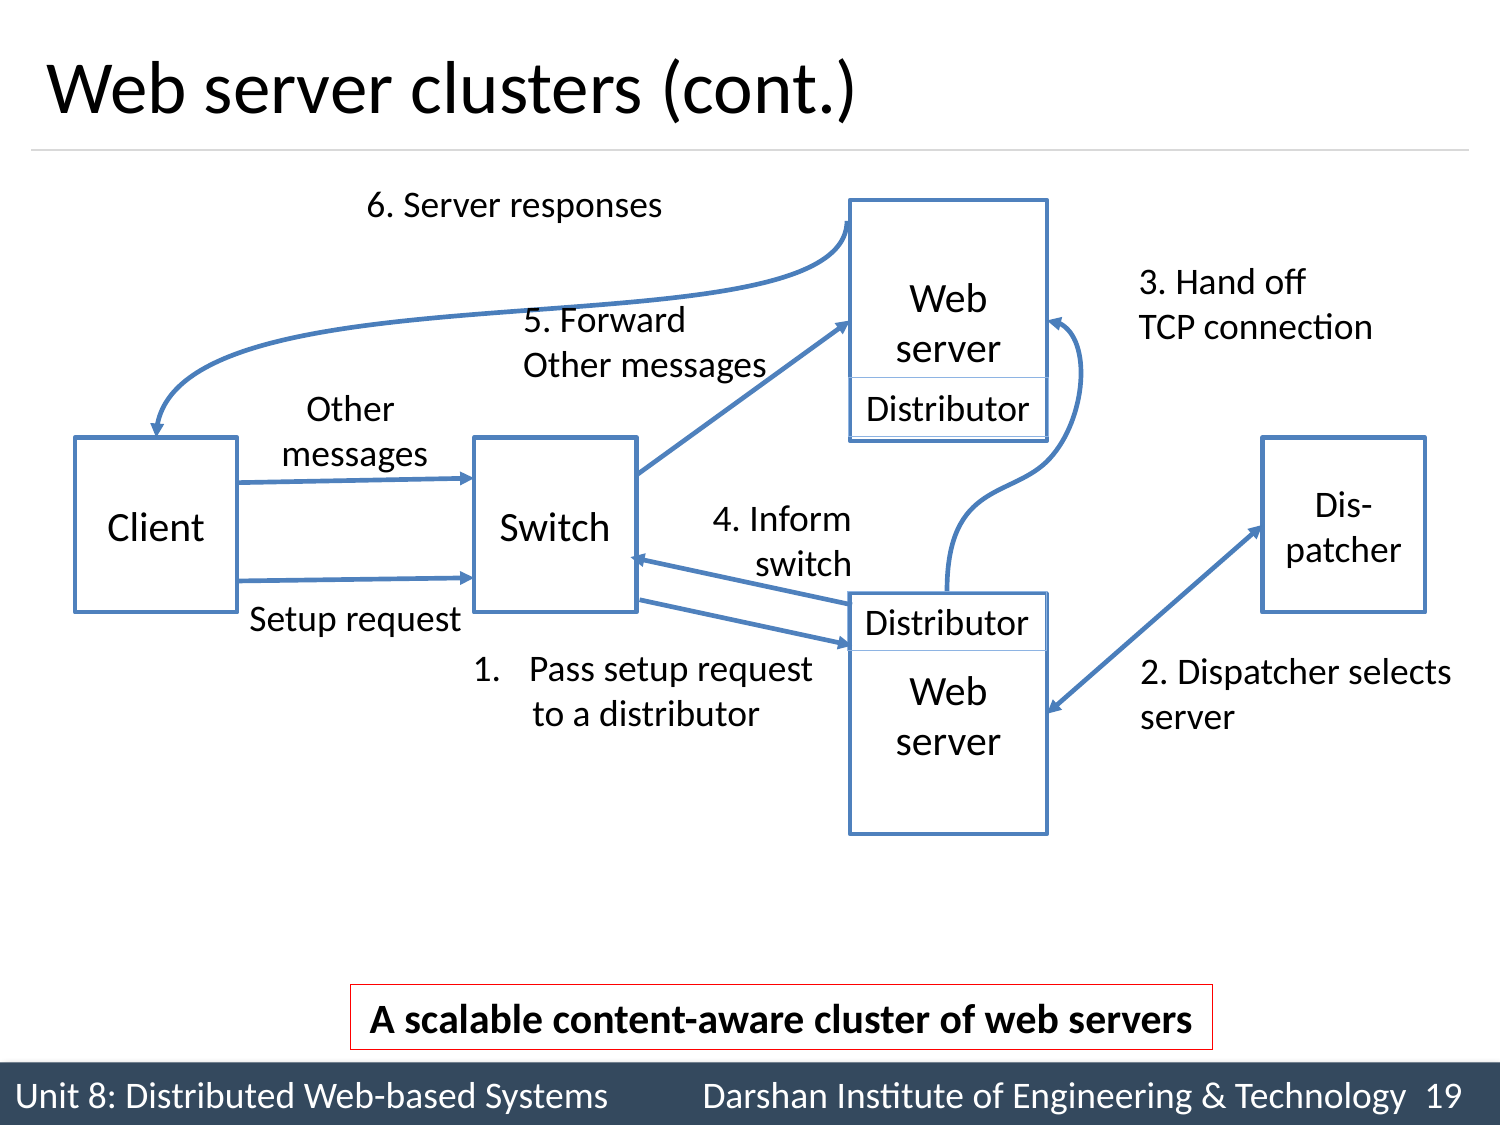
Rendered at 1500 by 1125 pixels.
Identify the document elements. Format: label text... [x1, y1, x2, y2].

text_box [237, 577, 475, 582]
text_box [630, 556, 853, 606]
text_box Web server [848, 651, 1049, 836]
text_box Switch [472, 446, 639, 614]
text_box 6. Server responses [351, 172, 678, 219]
text_box Web server [848, 198, 1049, 377]
text_box 2. Dispatcher selects server [1125, 640, 1468, 745]
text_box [636, 440, 851, 476]
text_box Pass setup request to a distributor [458, 636, 829, 742]
text_box A scalable content-aware cluster of web servers [350, 984, 1213, 1050]
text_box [861, 405, 1133, 507]
text_box Setup request [234, 587, 477, 646]
text_box Distributor [855, 377, 1049, 409]
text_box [237, 477, 475, 483]
text_box 4. Inform switch [697, 486, 868, 592]
text_box Dis-patcher [1260, 435, 1427, 614]
text_box Client [73, 435, 239, 614]
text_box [155, 220, 848, 438]
text_box Distributor [856, 591, 1041, 651]
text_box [639, 612, 853, 646]
text_box Other messages [266, 446, 444, 476]
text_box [1046, 524, 1263, 715]
title Web server clusters (cont.) [31, 17, 1469, 150]
text_box 3. Hand off TCP connection [1123, 249, 1389, 355]
